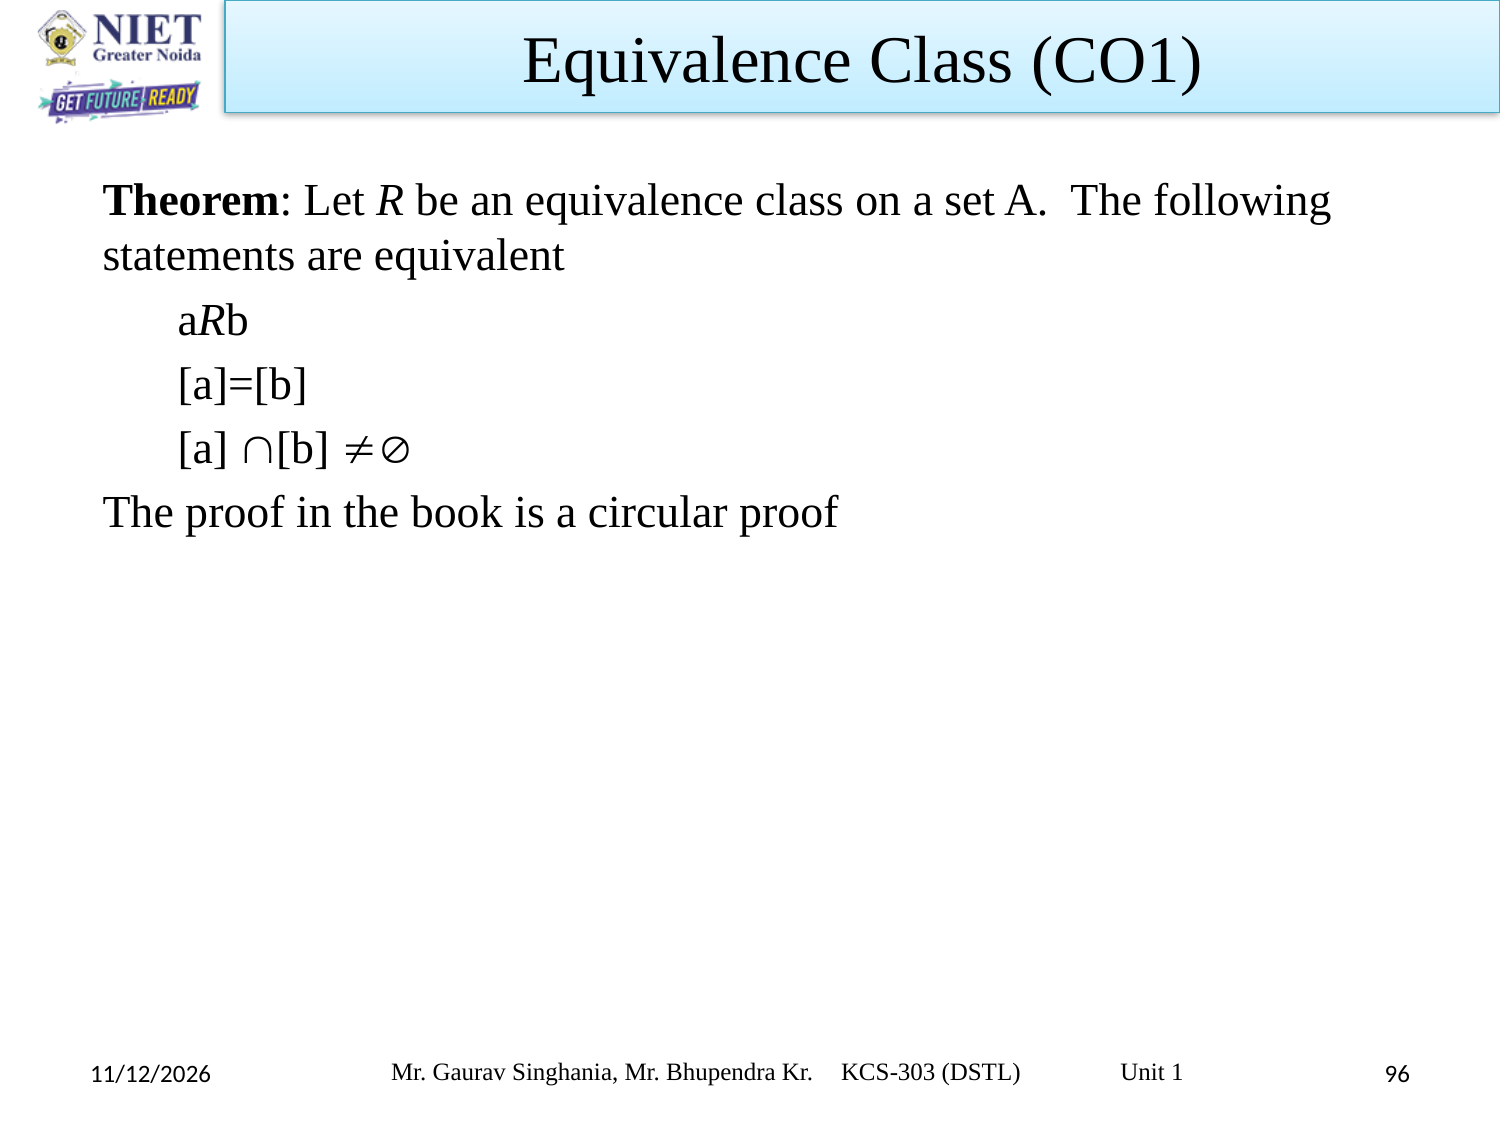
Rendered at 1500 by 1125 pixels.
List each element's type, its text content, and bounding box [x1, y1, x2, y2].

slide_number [75, 1042, 425, 1103]
footer Mr. Gaurav Singhania, Mr. Bhupendra Kr. KCS-303 (DSTL) Unit 1 [375, 1040, 1200, 1100]
text_box Equivalence Class (CO1) [238, 0, 1500, 113]
picture [0, 0, 238, 135]
list Theorem: Let R be an equivalence class on a set A. The following statements are equivalent aRb [a]=[b] [a] [b]  The proof in the book is a circular proof [87, 162, 1438, 975]
slide_number 96 [1074, 1042, 1425, 1103]
